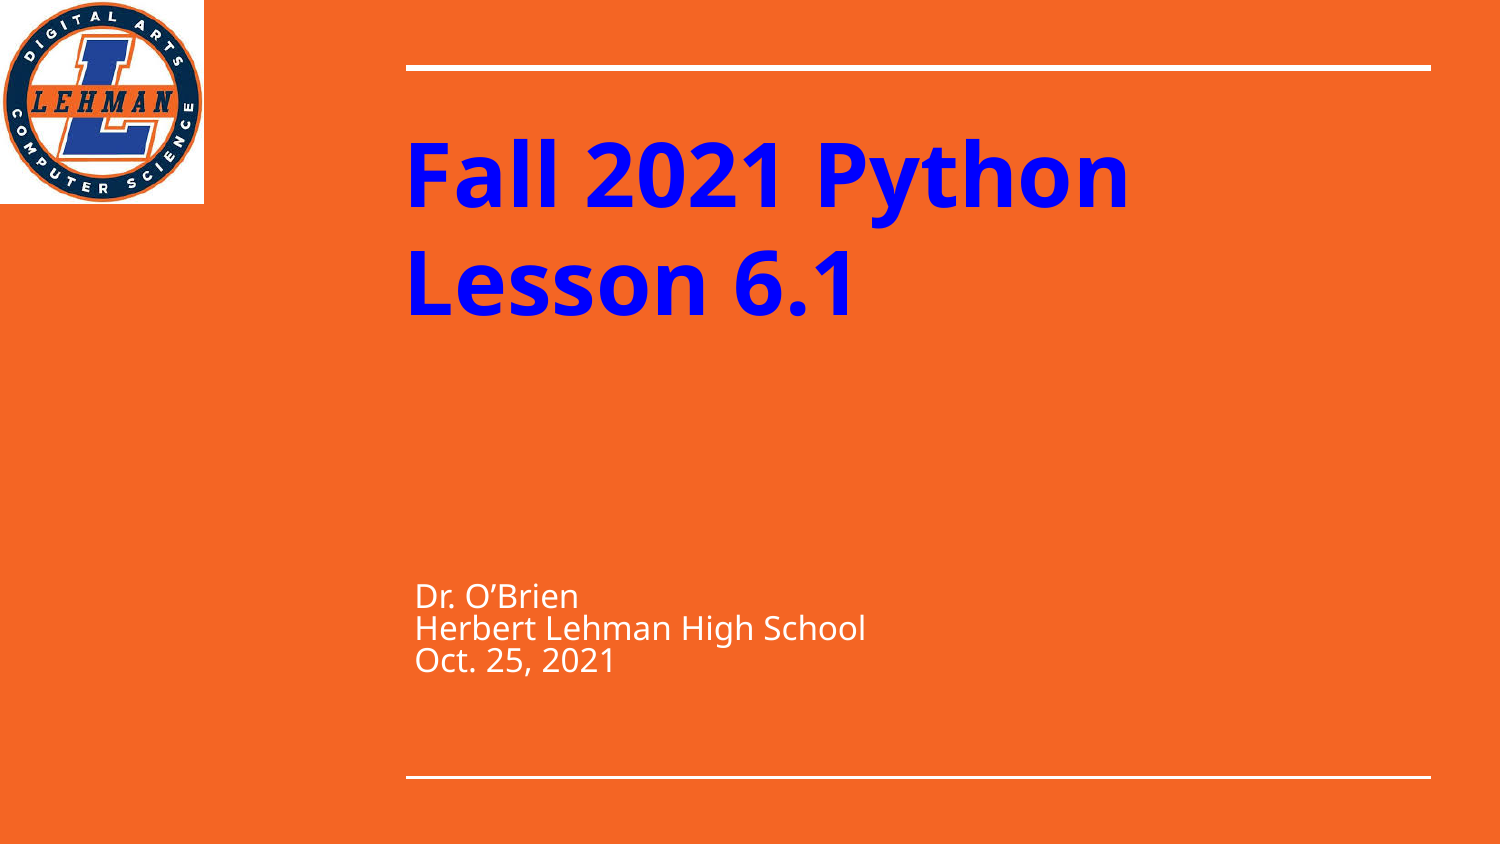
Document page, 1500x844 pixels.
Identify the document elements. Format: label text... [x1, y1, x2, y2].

subtitle Dr. O’Brien Herbert Lehman High School Oct. 25, 2021 [398, 489, 1439, 695]
title Fall 2021 Python Lesson 6.1 [388, 102, 1429, 357]
picture [0, 0, 204, 204]
